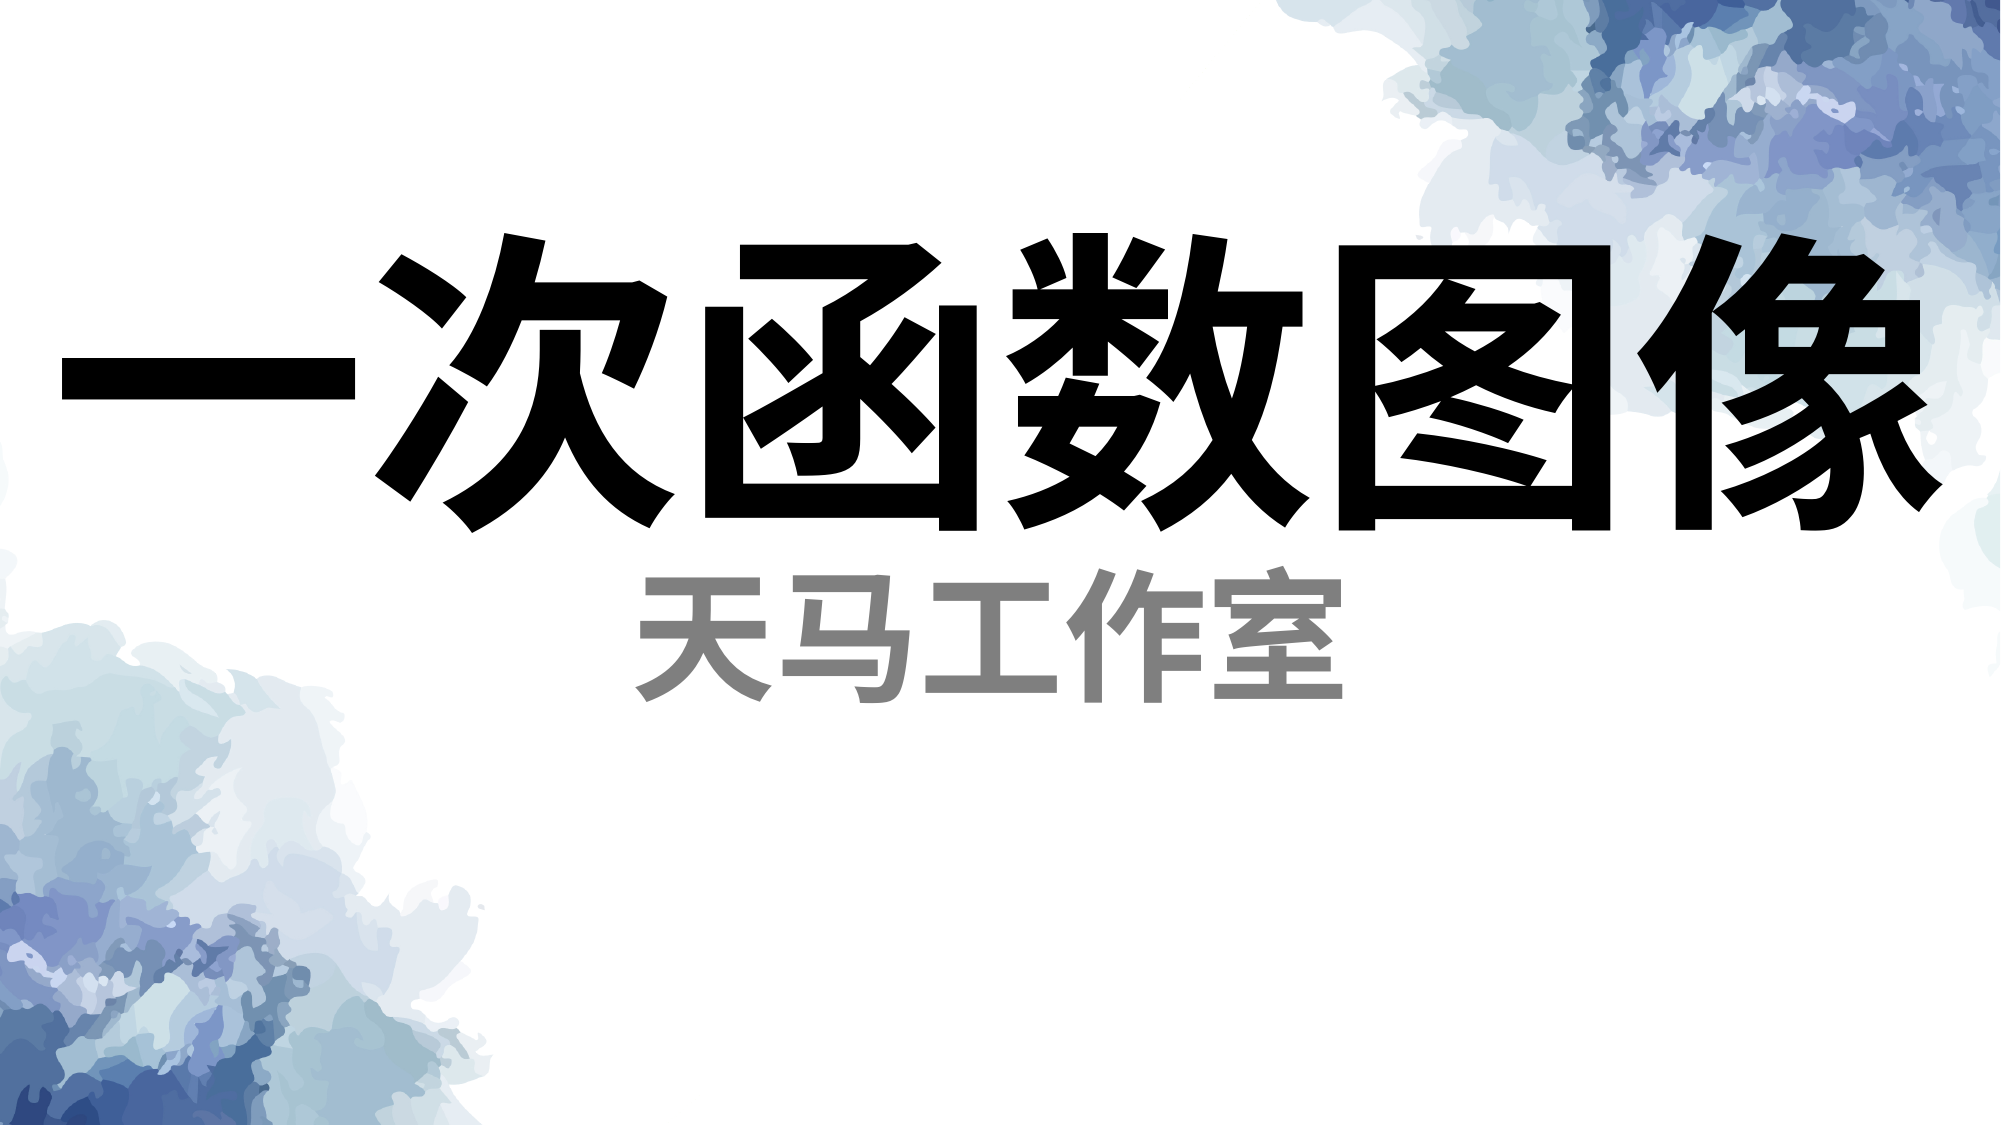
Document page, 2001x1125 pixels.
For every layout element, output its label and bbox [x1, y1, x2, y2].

text_box [0, 0, 2000, 1125]
